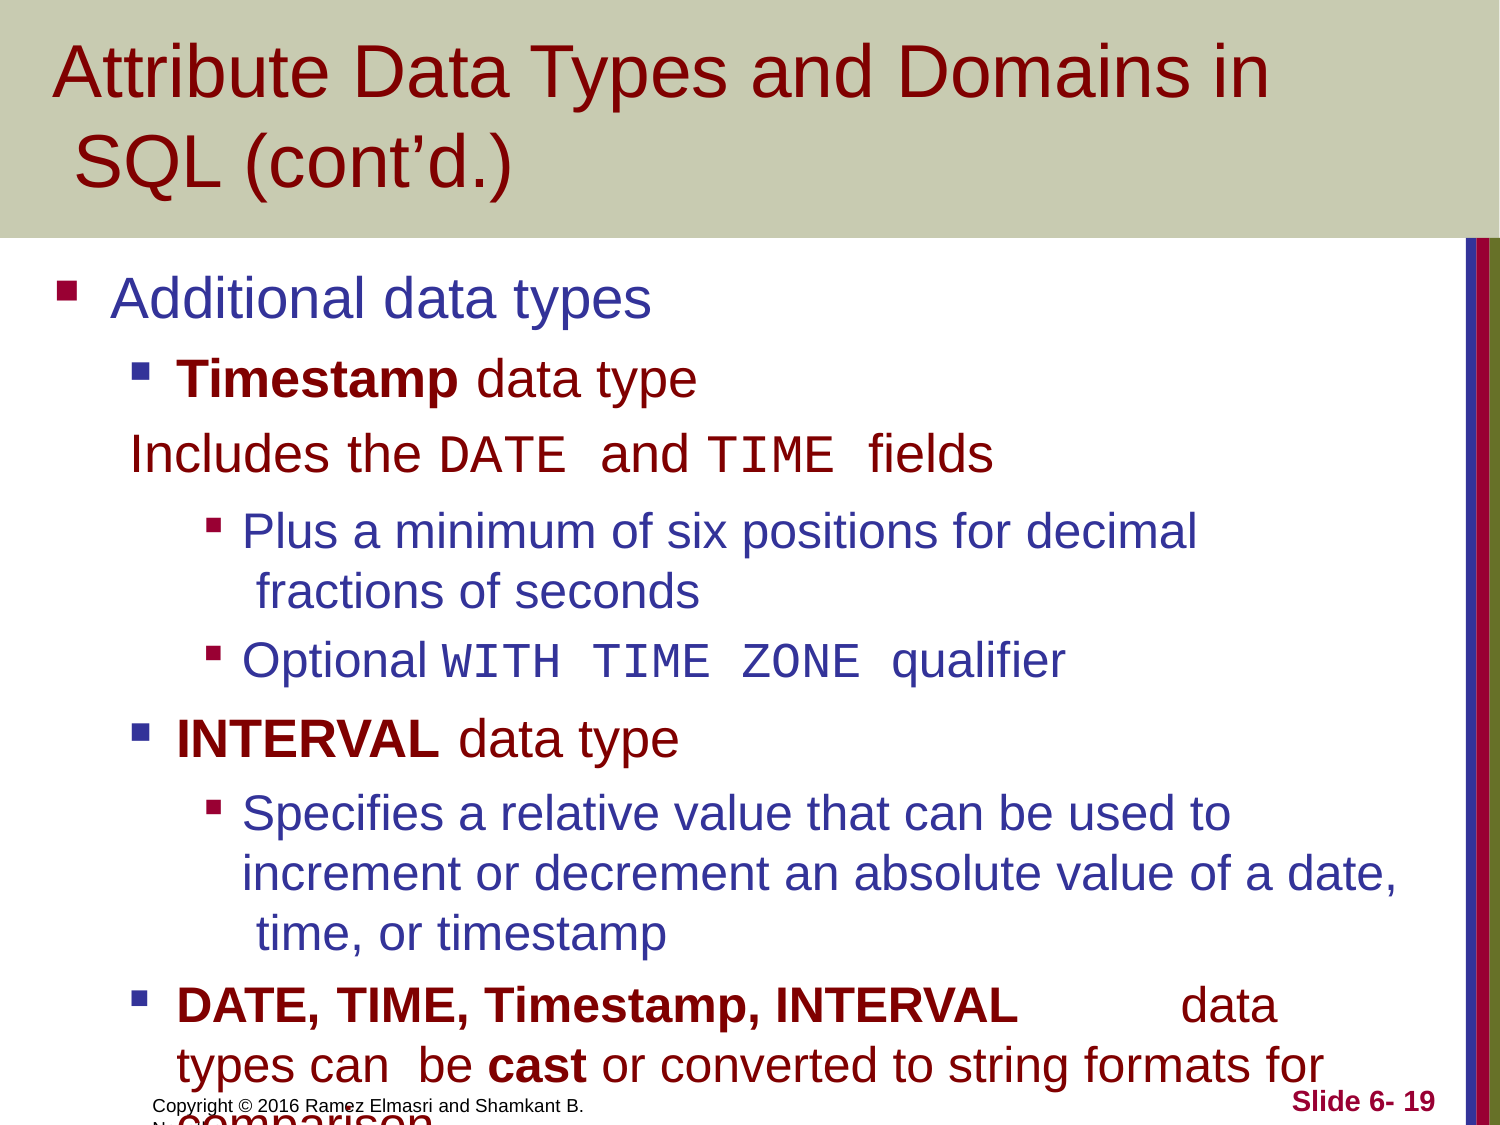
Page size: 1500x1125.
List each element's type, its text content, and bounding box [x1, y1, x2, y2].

title Attribute Data Types and Domains in SQL (cont’d.) [50, 20, 1281, 211]
slide_number Slide 6- 19 [1401, 1083, 1442, 1125]
text_box Additional data types Timestamp data type Includes the DATE and TIME fields Plus a minimum of six positions for decimal fractions of seconds Optional WITH TIME ZONE qualifier INTERVAL data type Specifies a relative value that can be used to increment or decrement an absolute value of a date, time, or timestamp DATE, TIME, Timestamp, INTERVAL data types can be cast or converted to string formats for comparison. [52, 243, 1401, 1125]
